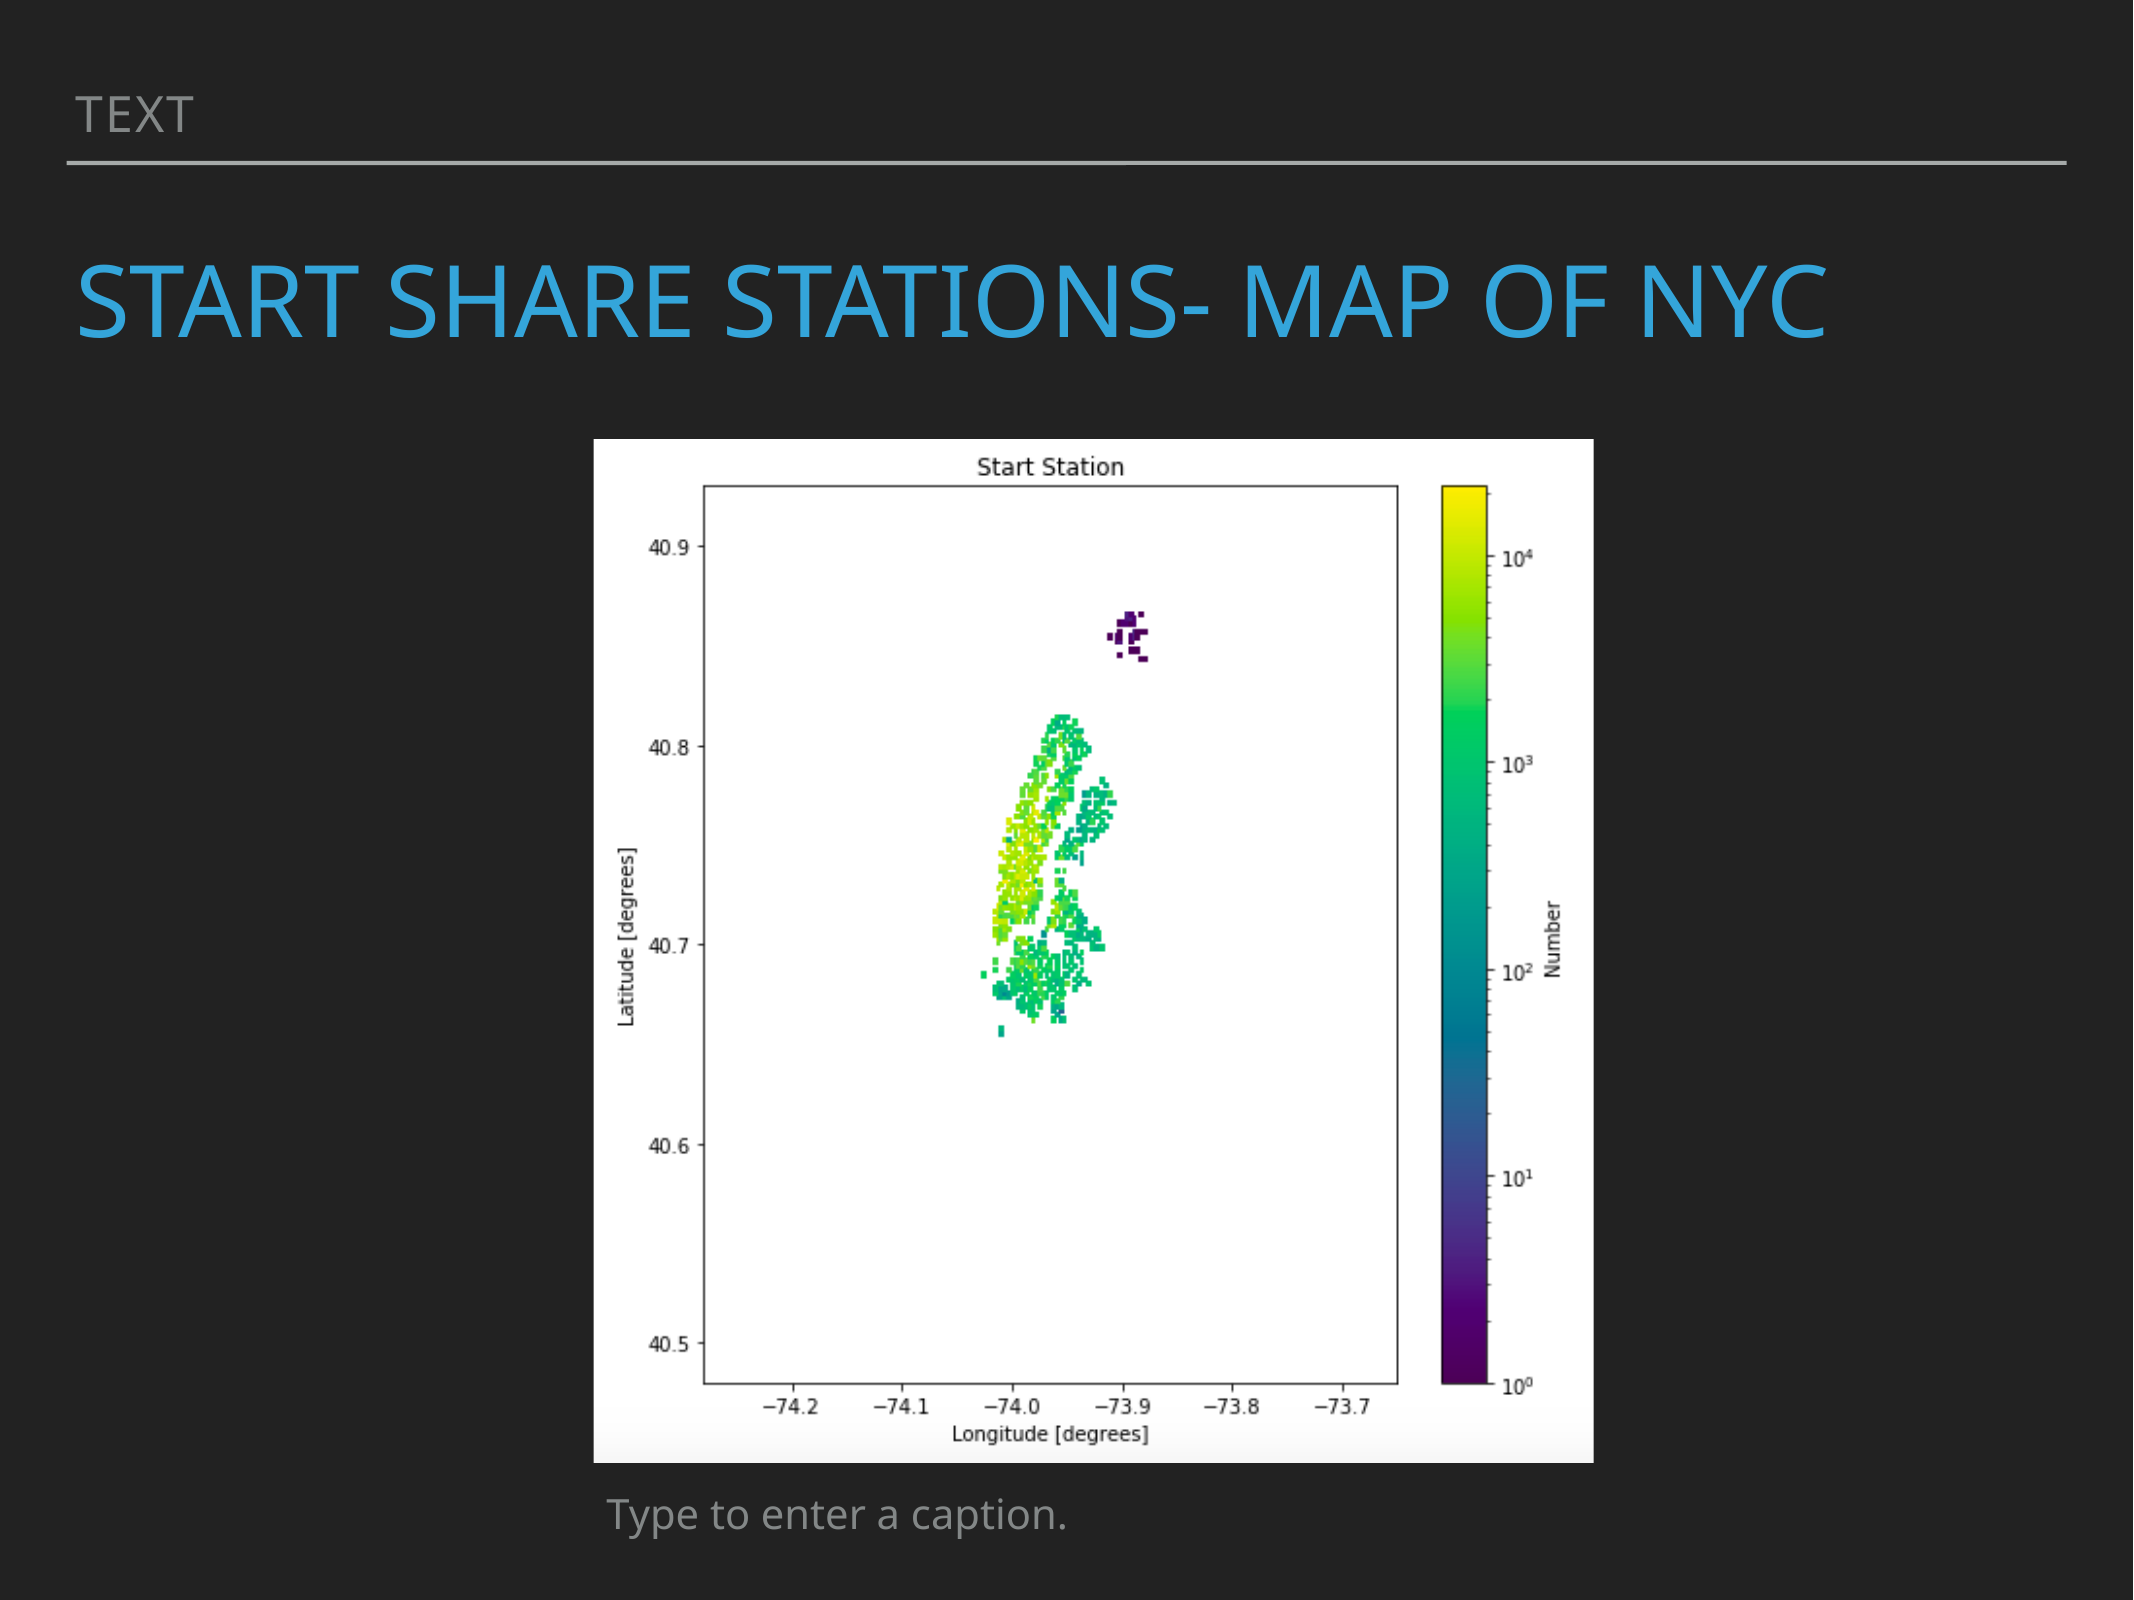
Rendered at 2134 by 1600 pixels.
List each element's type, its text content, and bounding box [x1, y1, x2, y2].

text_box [593, 439, 1594, 1557]
list Text [66, 74, 1901, 151]
title Start Share Stations- Map of NYC [66, 251, 2068, 372]
